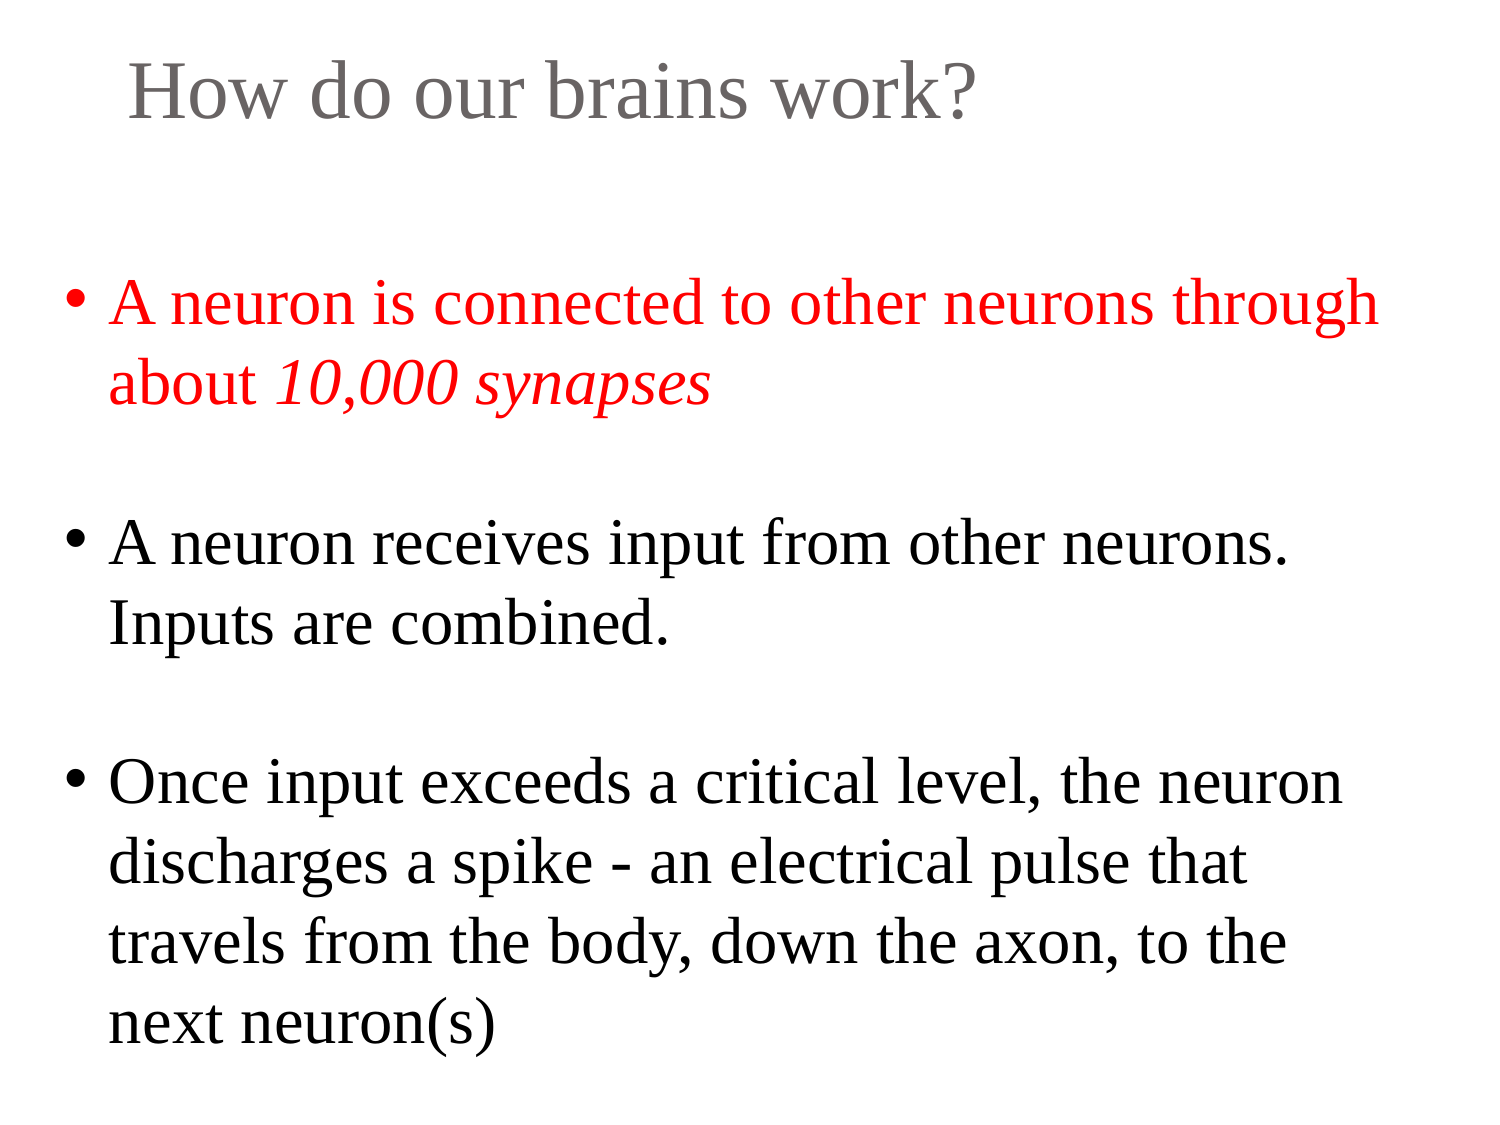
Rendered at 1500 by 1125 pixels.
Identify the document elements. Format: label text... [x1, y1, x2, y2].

text_box How do our brains work? [112, 27, 1388, 150]
text_box A neuron is connected to other neurons through about 10,000 synapses A neuron receives input from other neurons. Inputs are combined. Once input exceeds a critical level, the neuron discharges a spike ‐ an electrical pulse that travels from the body, down the axon, to the next neuron(s) [49, 249, 1413, 1065]
